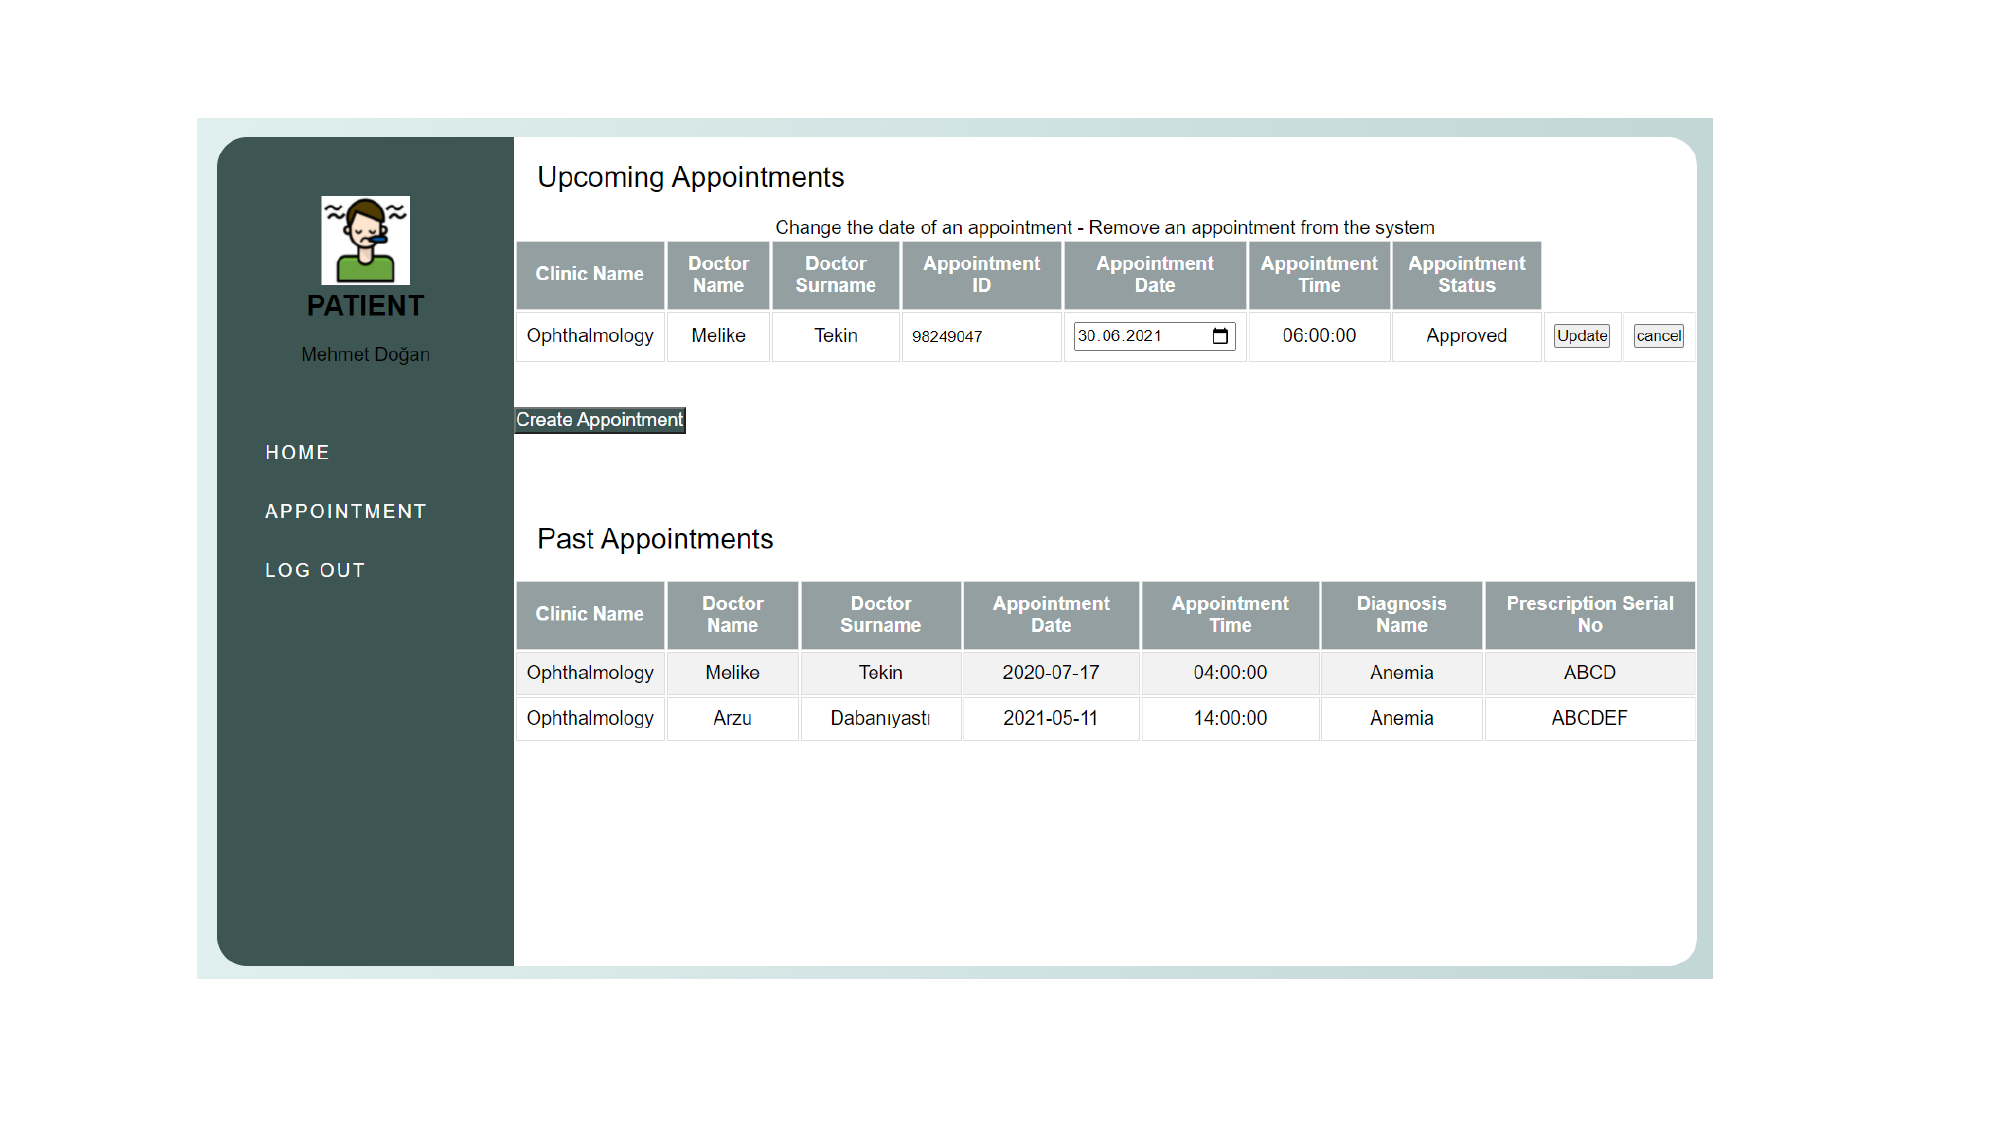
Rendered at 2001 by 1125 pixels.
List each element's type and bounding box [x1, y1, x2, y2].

list [197, 118, 1713, 979]
